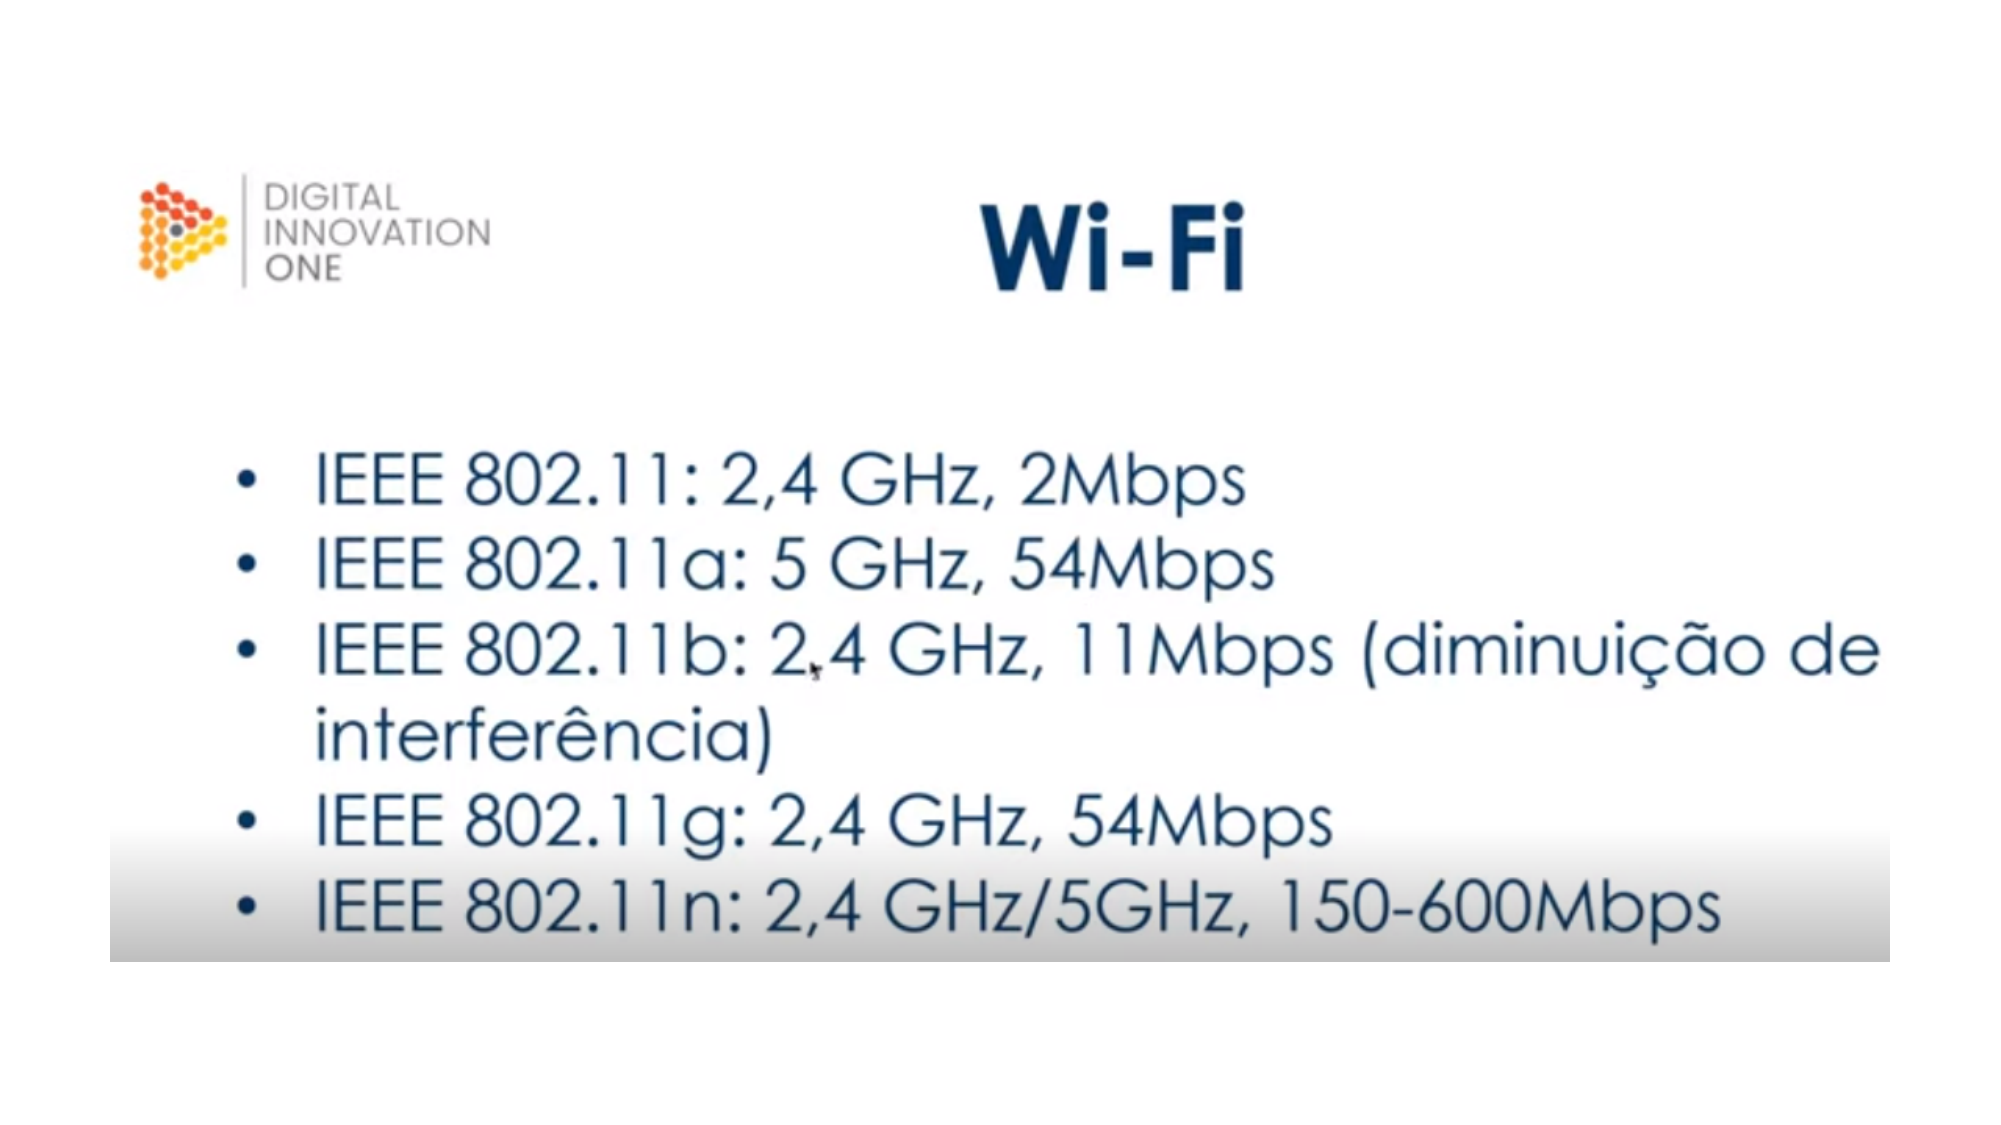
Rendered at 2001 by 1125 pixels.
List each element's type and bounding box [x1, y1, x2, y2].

picture [110, 163, 1890, 962]
